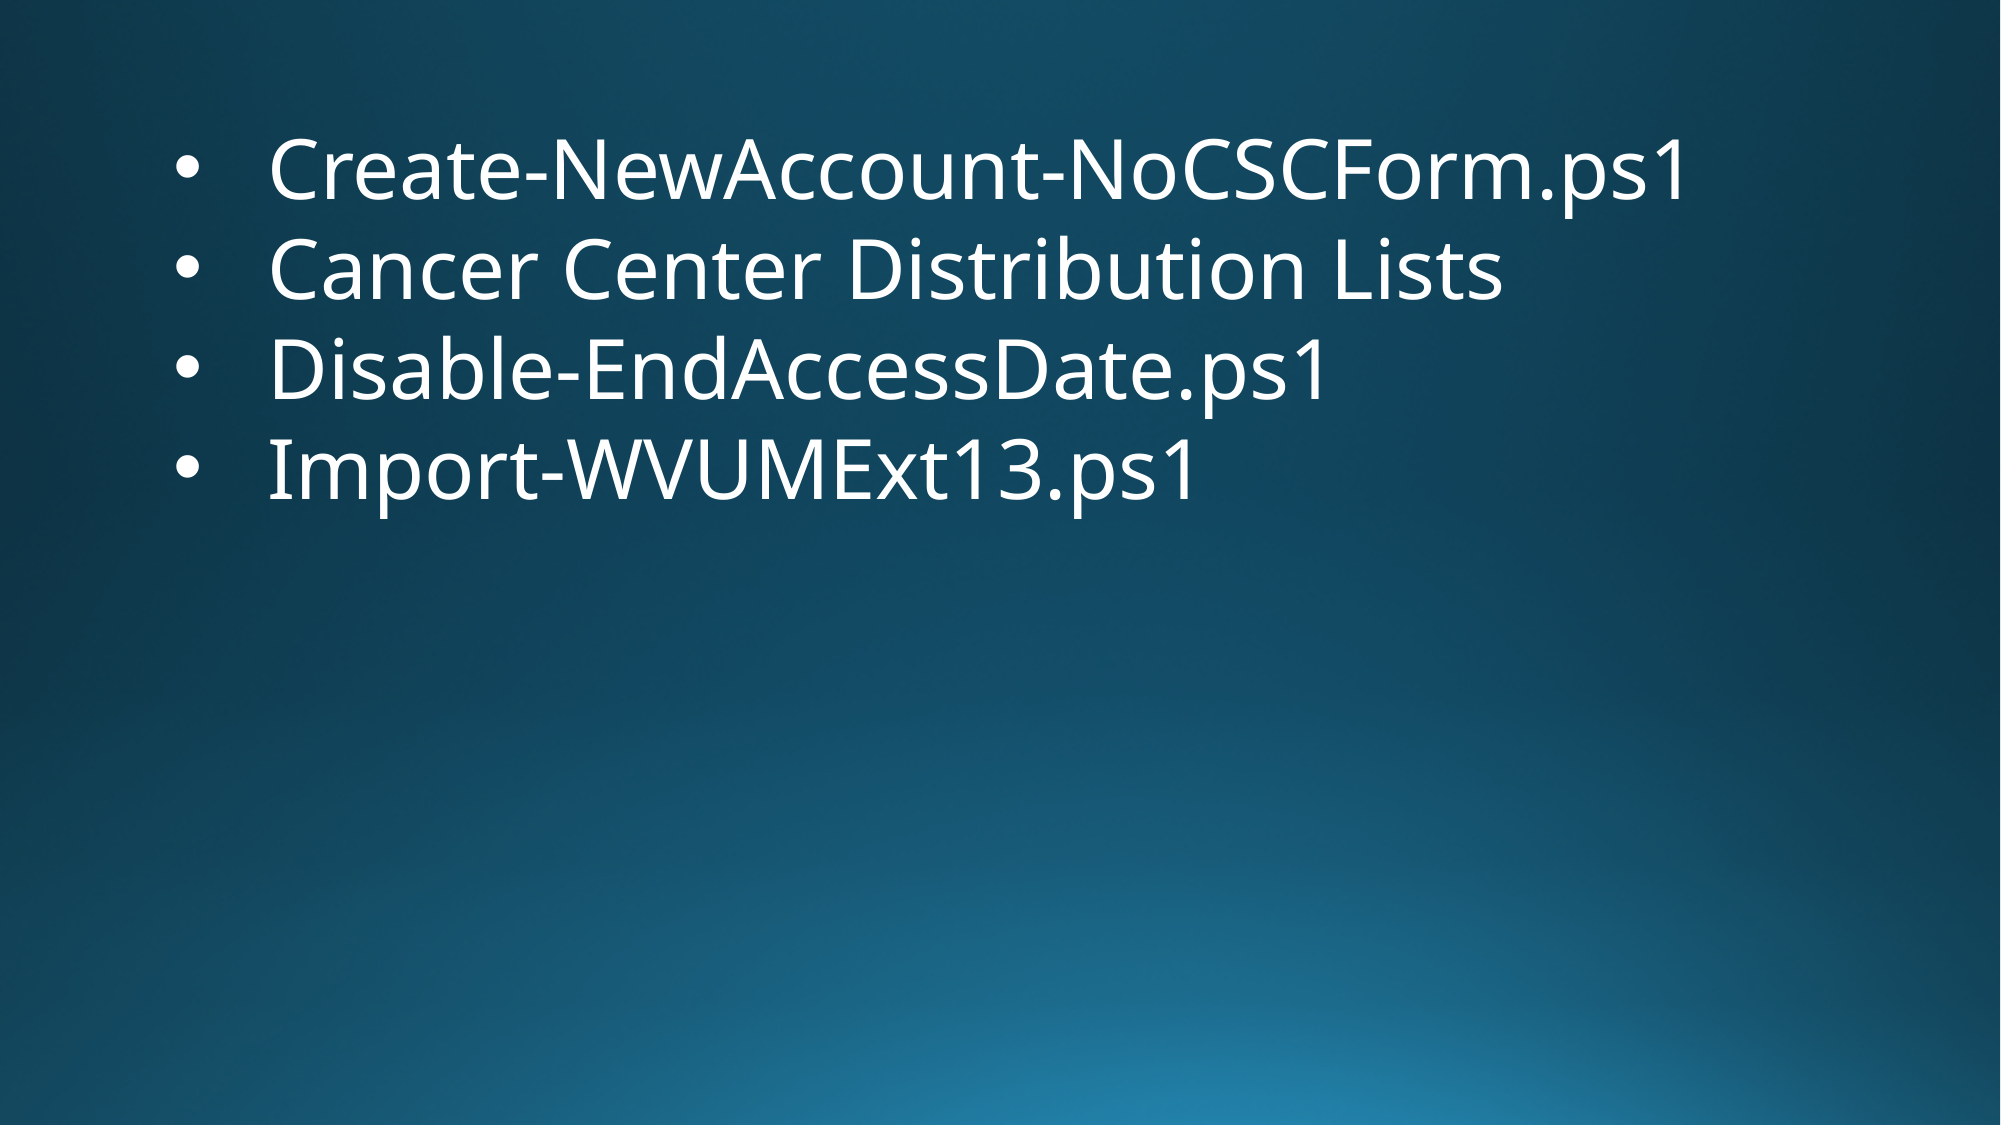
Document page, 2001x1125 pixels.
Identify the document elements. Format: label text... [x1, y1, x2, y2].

picture [0, 0, 2001, 1125]
text_box Create-NewAccount-NoCSCForm.ps1 Cancer Center Distribution Lists Disable-EndAccessDate.ps1 Import-WVUMExt13.ps1 [158, 108, 1818, 524]
